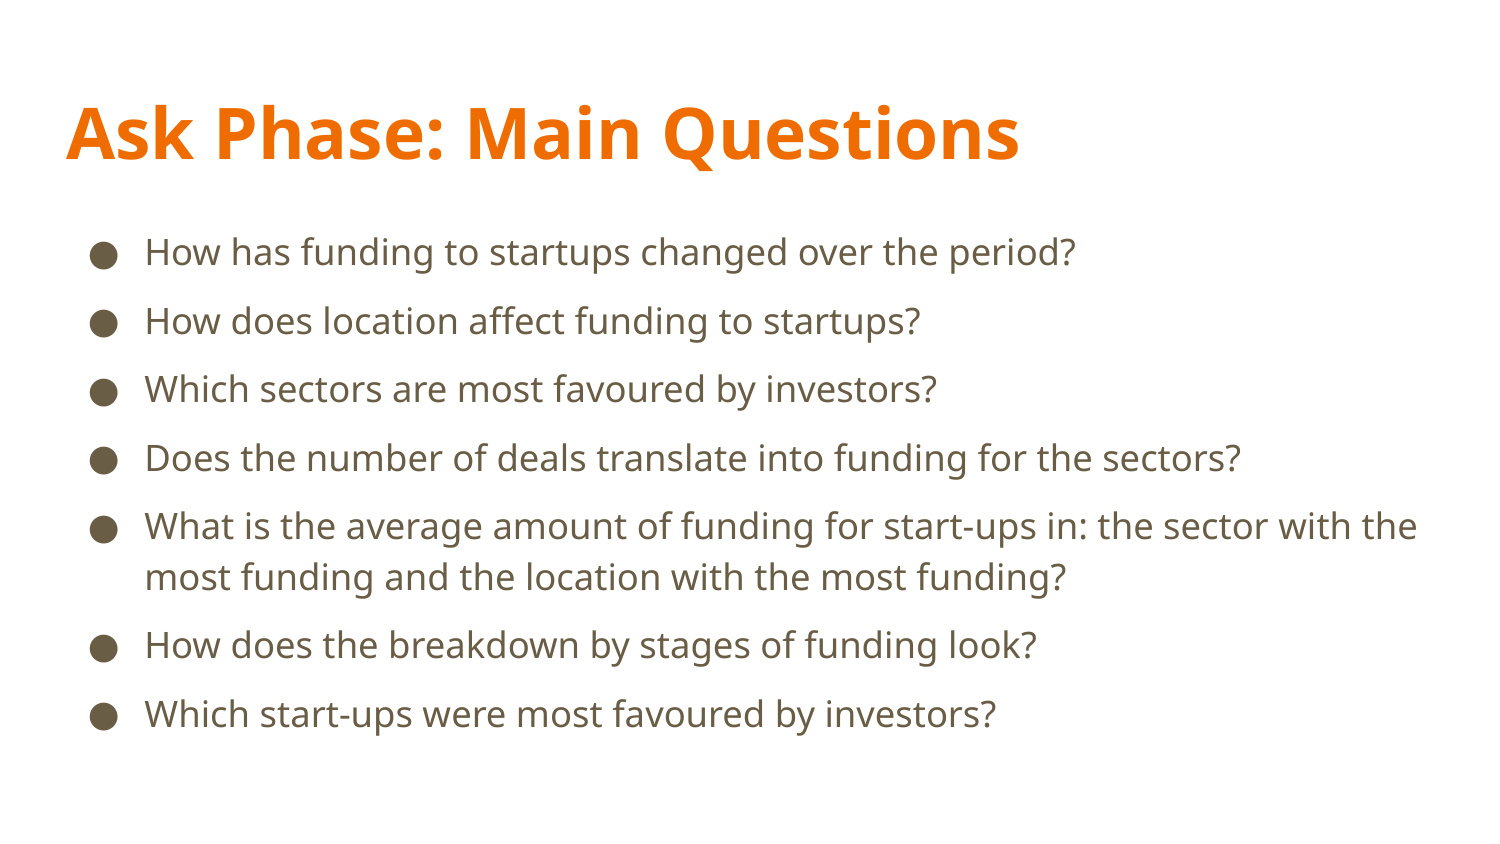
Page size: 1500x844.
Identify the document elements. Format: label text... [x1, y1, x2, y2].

title Ask Phase: Main Questions [51, 72, 1449, 189]
list How has funding to startups changed over the period? How does location affect funding to startups? Which sectors are most favoured by investors? Does the number of deals translate into funding for the sectors? What is the average amount of funding for start-ups in: the sector with the most funding and the location with the most funding? How does the breakdown by stages of funding look? Which start-ups were most favoured by investors? [51, 207, 1449, 750]
